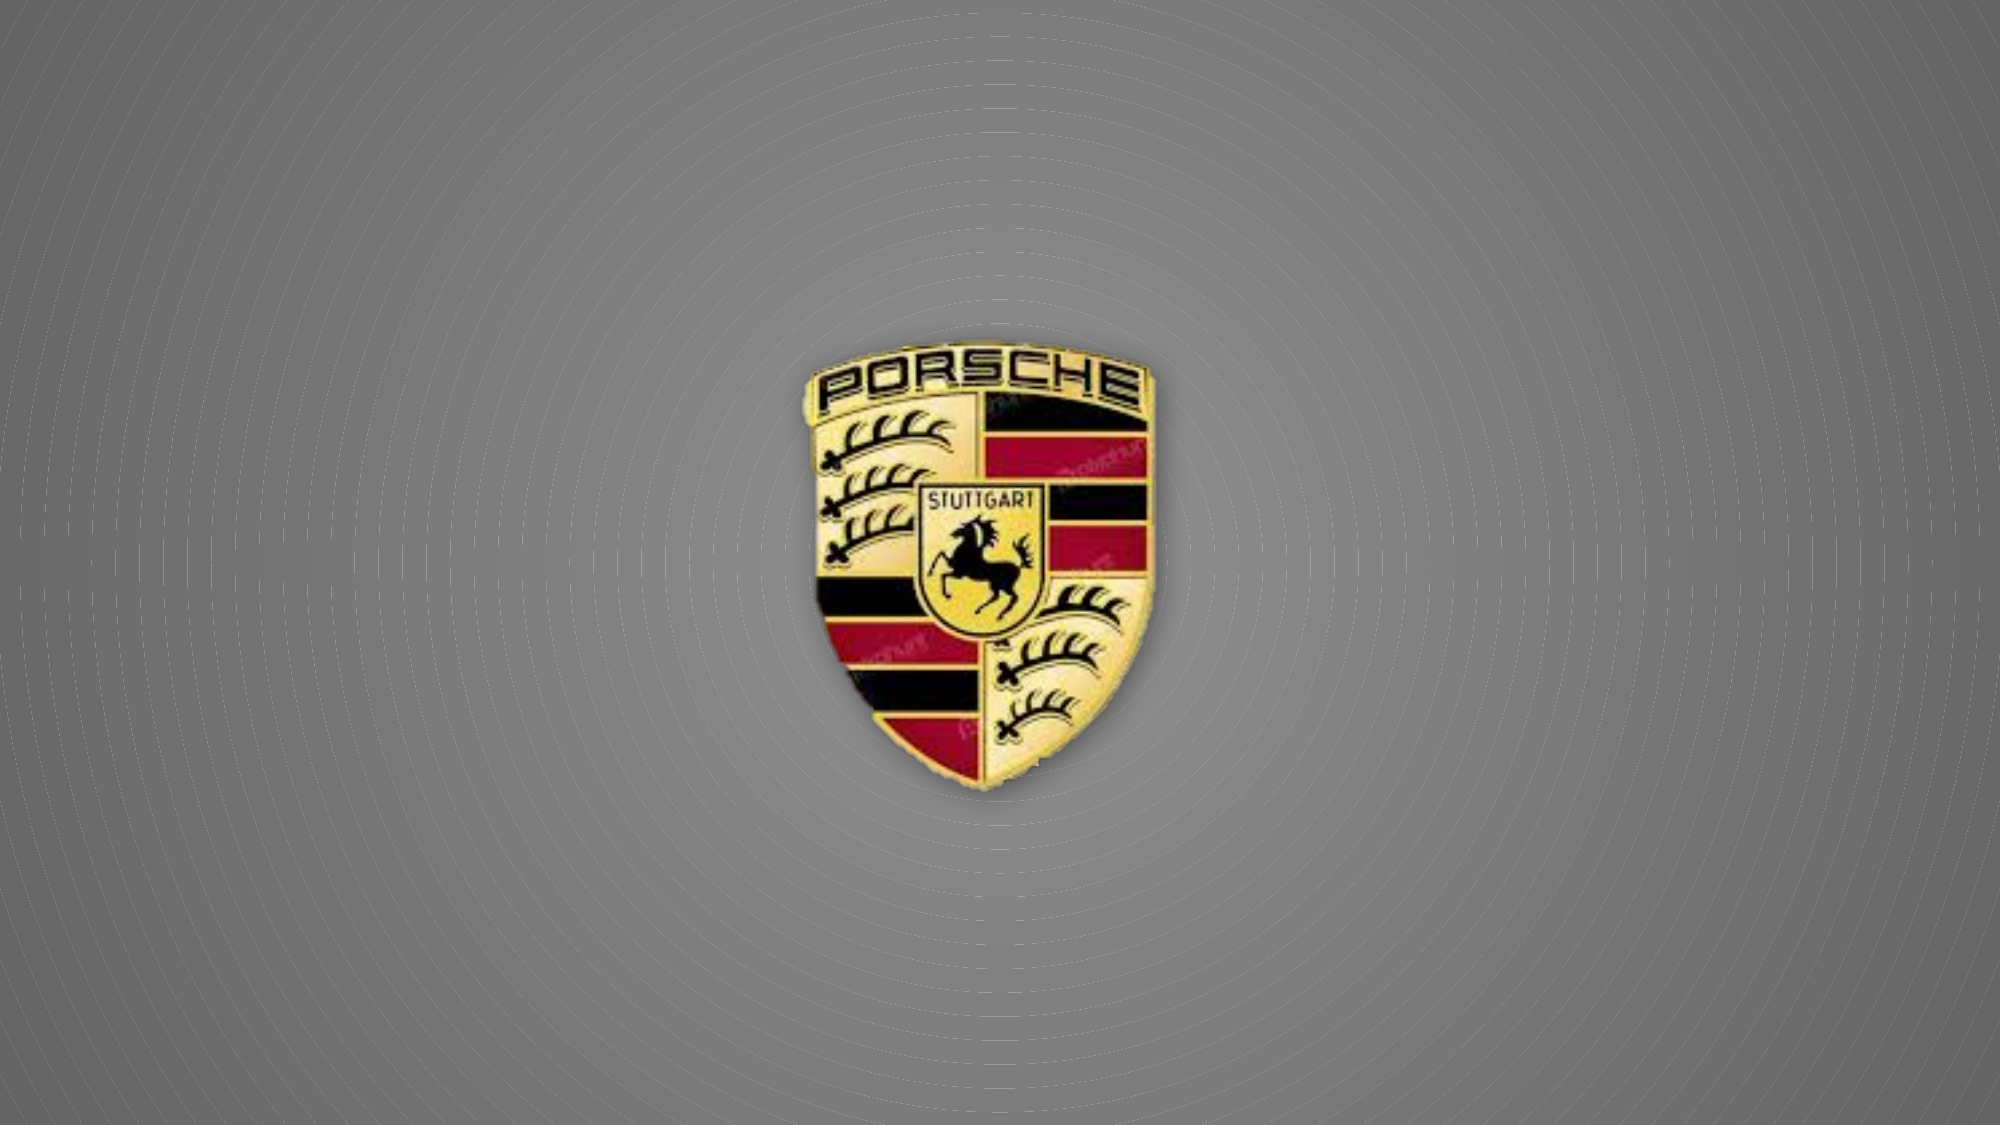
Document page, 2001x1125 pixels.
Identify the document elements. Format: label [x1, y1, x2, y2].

picture [638, 312, 1362, 813]
picture [0, 129, 7, 996]
